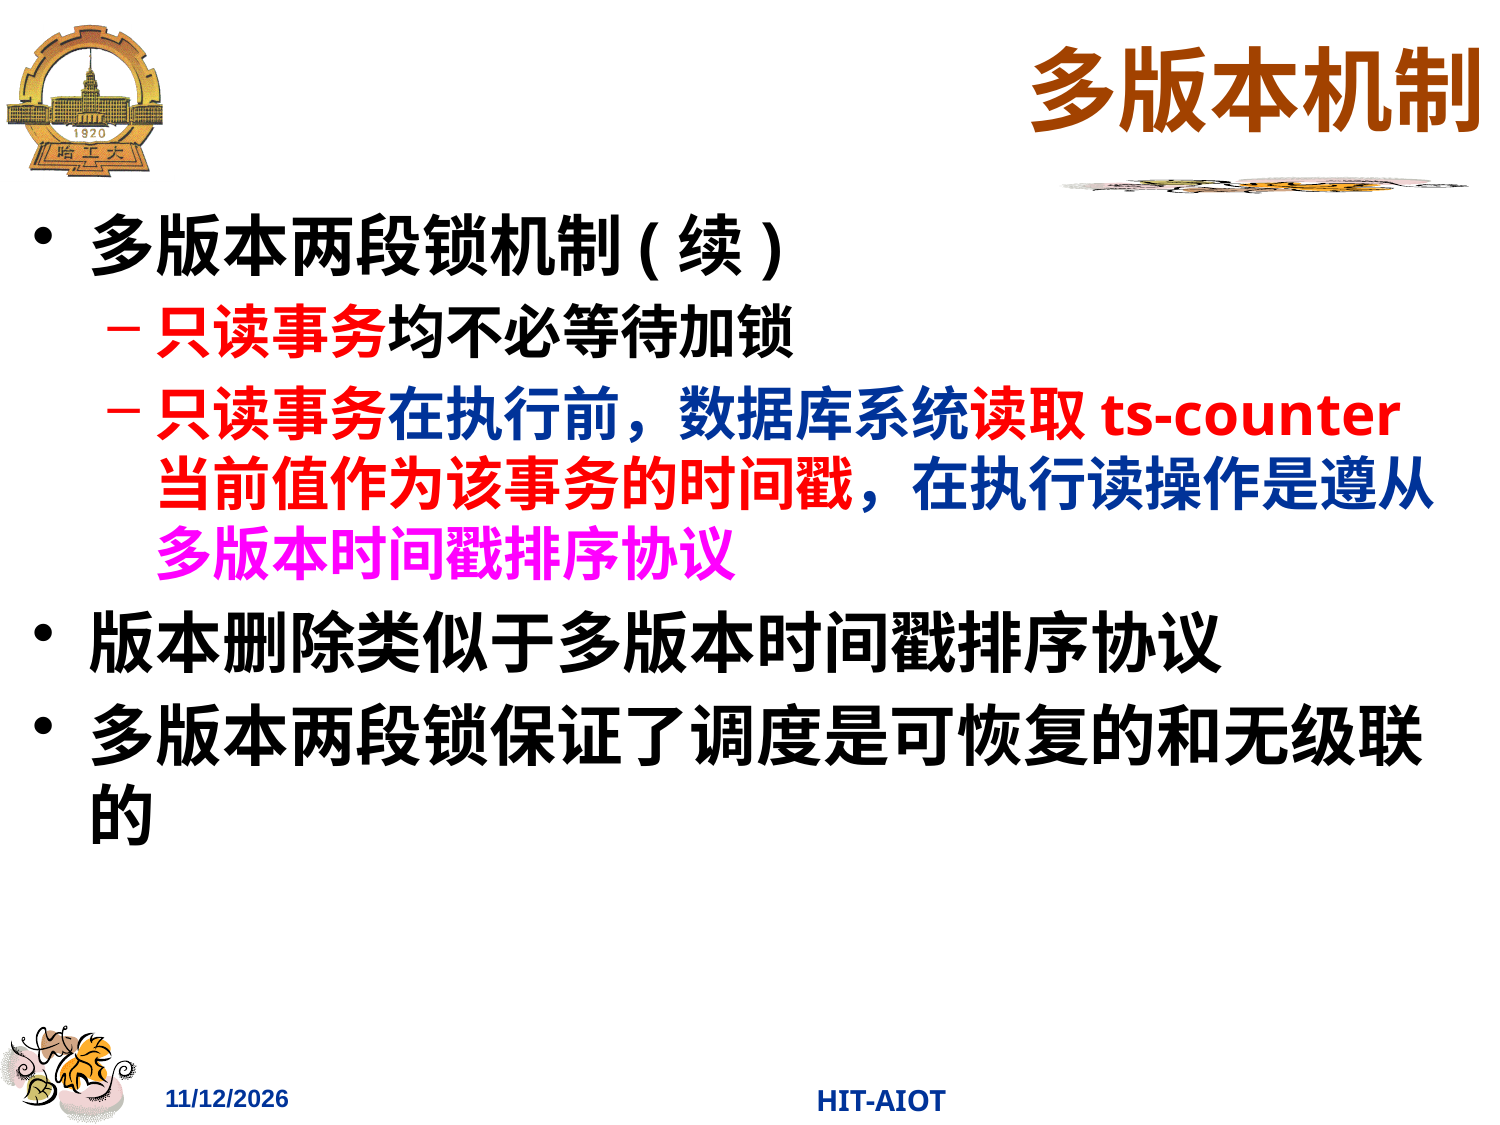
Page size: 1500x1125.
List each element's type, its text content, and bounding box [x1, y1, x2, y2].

title 多版本机制 [162, 0, 1500, 176]
footer HIT-AIOT [524, 1074, 1238, 1125]
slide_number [149, 1074, 413, 1125]
picture [0, 24, 175, 182]
list 多版本两段锁机制(续) 只读事务均不必等待加锁 只读事务在执行前，数据库系统读取ts-counter当前值作为该事务的时间戳，在执行读操作是遵从多版本时间戳排序协议 版本删除类似于多版本时间戳排序协议 多版本两段锁保证了调度是可恢复的和无级联的 [17, 196, 1483, 940]
